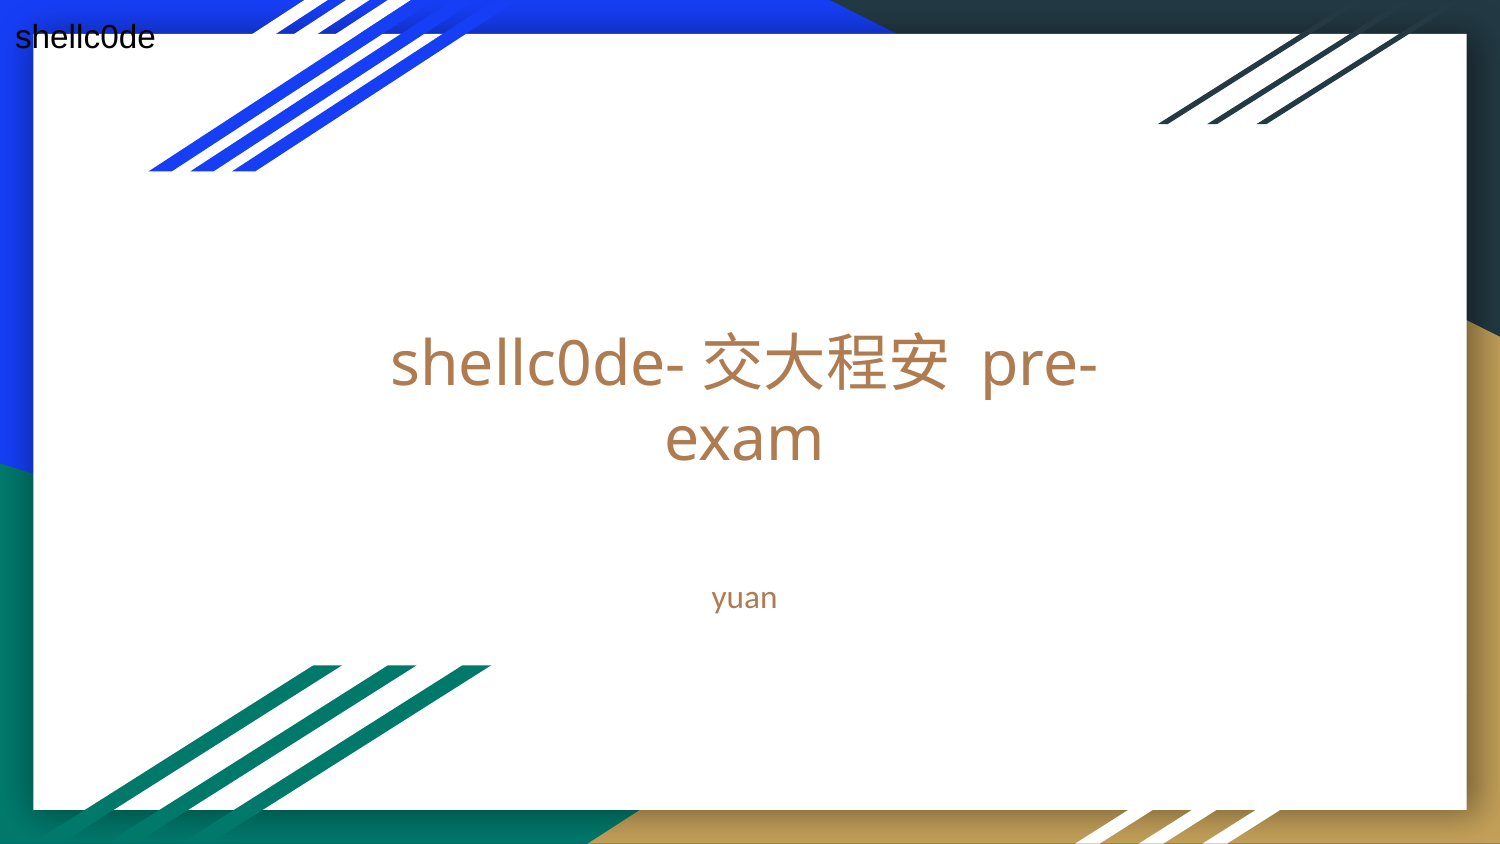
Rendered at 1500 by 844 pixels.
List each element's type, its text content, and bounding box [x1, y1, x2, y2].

title shellc0de-交大程安 pre-exam [304, 298, 1185, 537]
text_box shellc0de [0, 0, 493, 493]
subtitle yuan [304, 559, 1185, 646]
